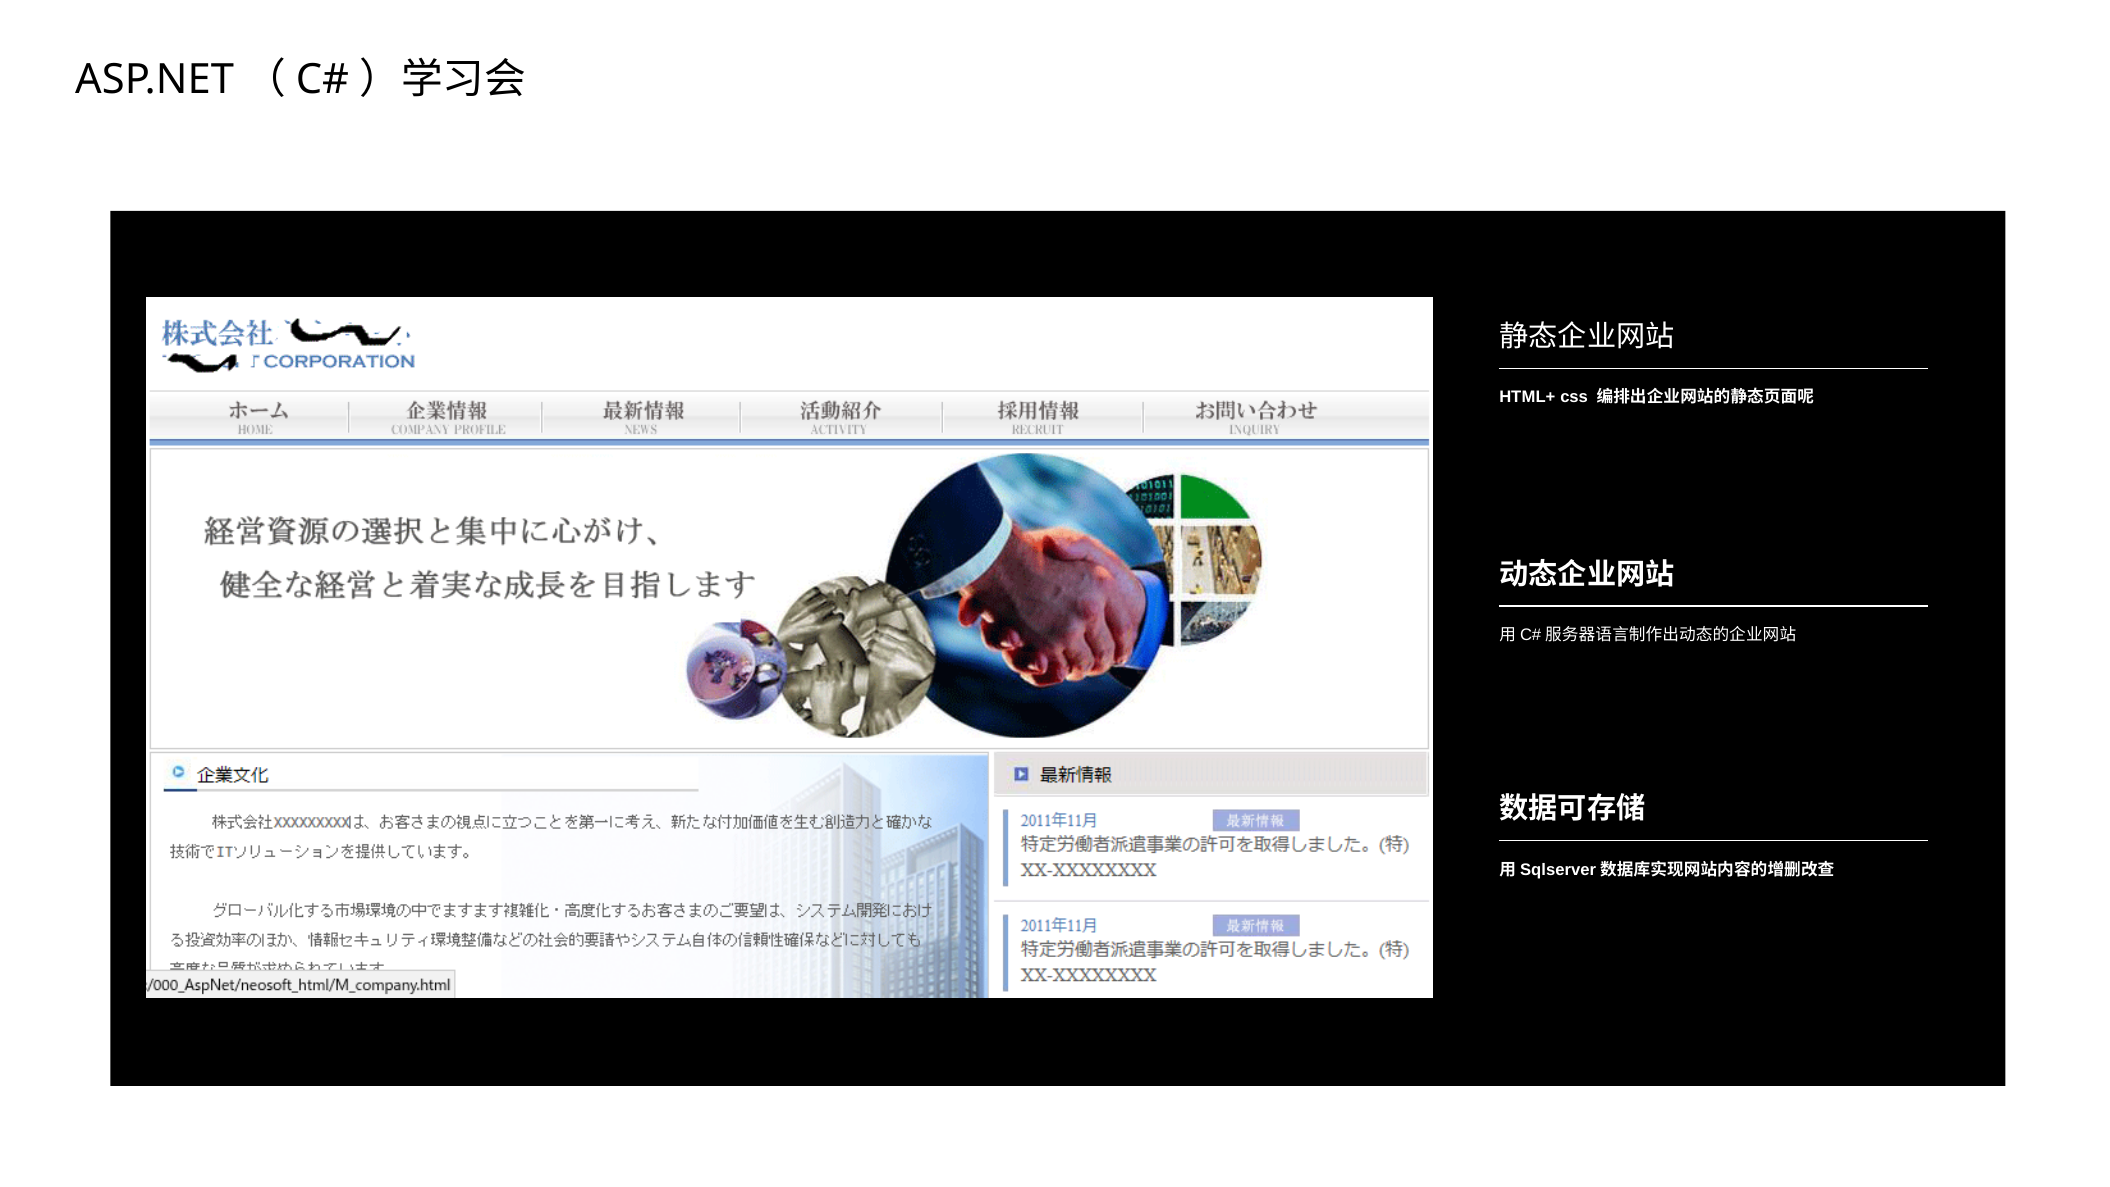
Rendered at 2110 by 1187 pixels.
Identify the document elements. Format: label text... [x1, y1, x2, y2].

text_box 数据可存储 [1483, 781, 1842, 840]
text_box HTML+ css 编排出企业网站的静态页面呢 [1483, 368, 1944, 527]
text_box [109, 210, 2006, 1087]
picture [146, 297, 1433, 998]
text_box 用C#服务器语言制作出动态的企业网站 [1483, 605, 1944, 764]
text_box 用Sqlserver数据库实现网站内容的增删改查 [1483, 840, 1944, 999]
text_box ASP.NET（C#）学习会 [59, 44, 563, 107]
text_box 静态企业网站 [1483, 309, 1842, 368]
text_box 动态企业网站 [1483, 547, 1842, 605]
